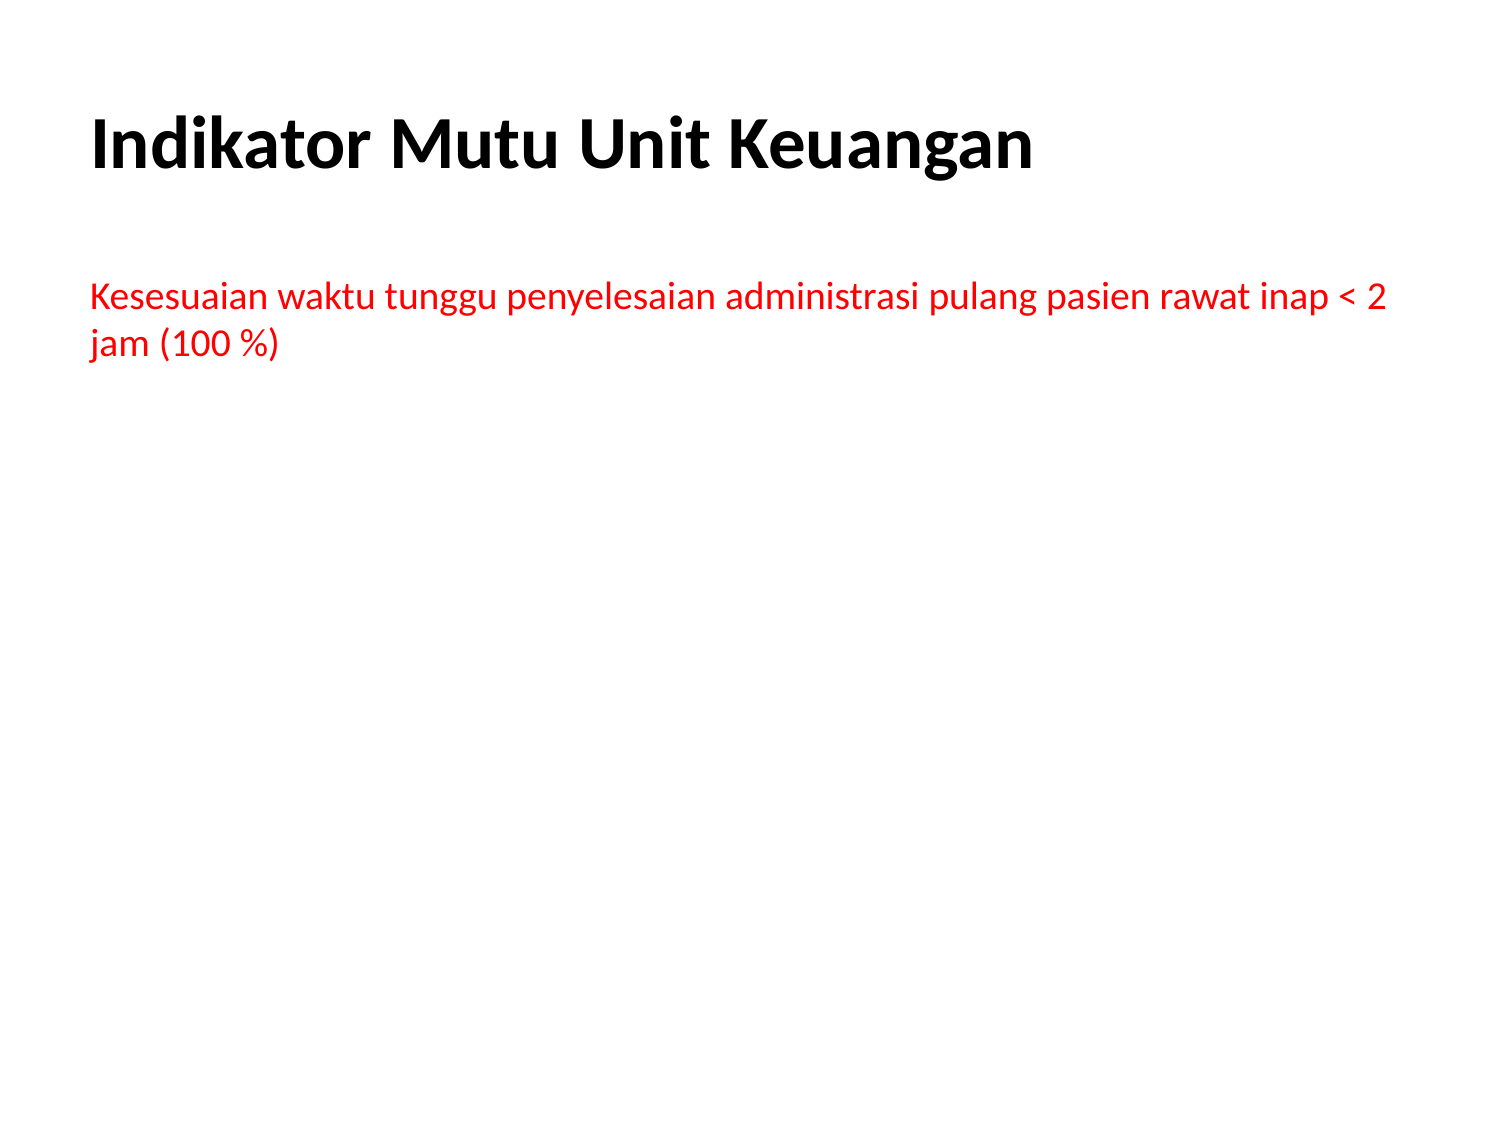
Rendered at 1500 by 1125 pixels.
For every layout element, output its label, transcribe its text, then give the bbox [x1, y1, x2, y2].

title Indikator Mutu Unit Keuangan [75, 45, 1425, 233]
list Kesesuaian waktu tunggu penyelesaian administrasi pulang pasien rawat inap < 2 jam (100 %) [75, 262, 1425, 1005]
